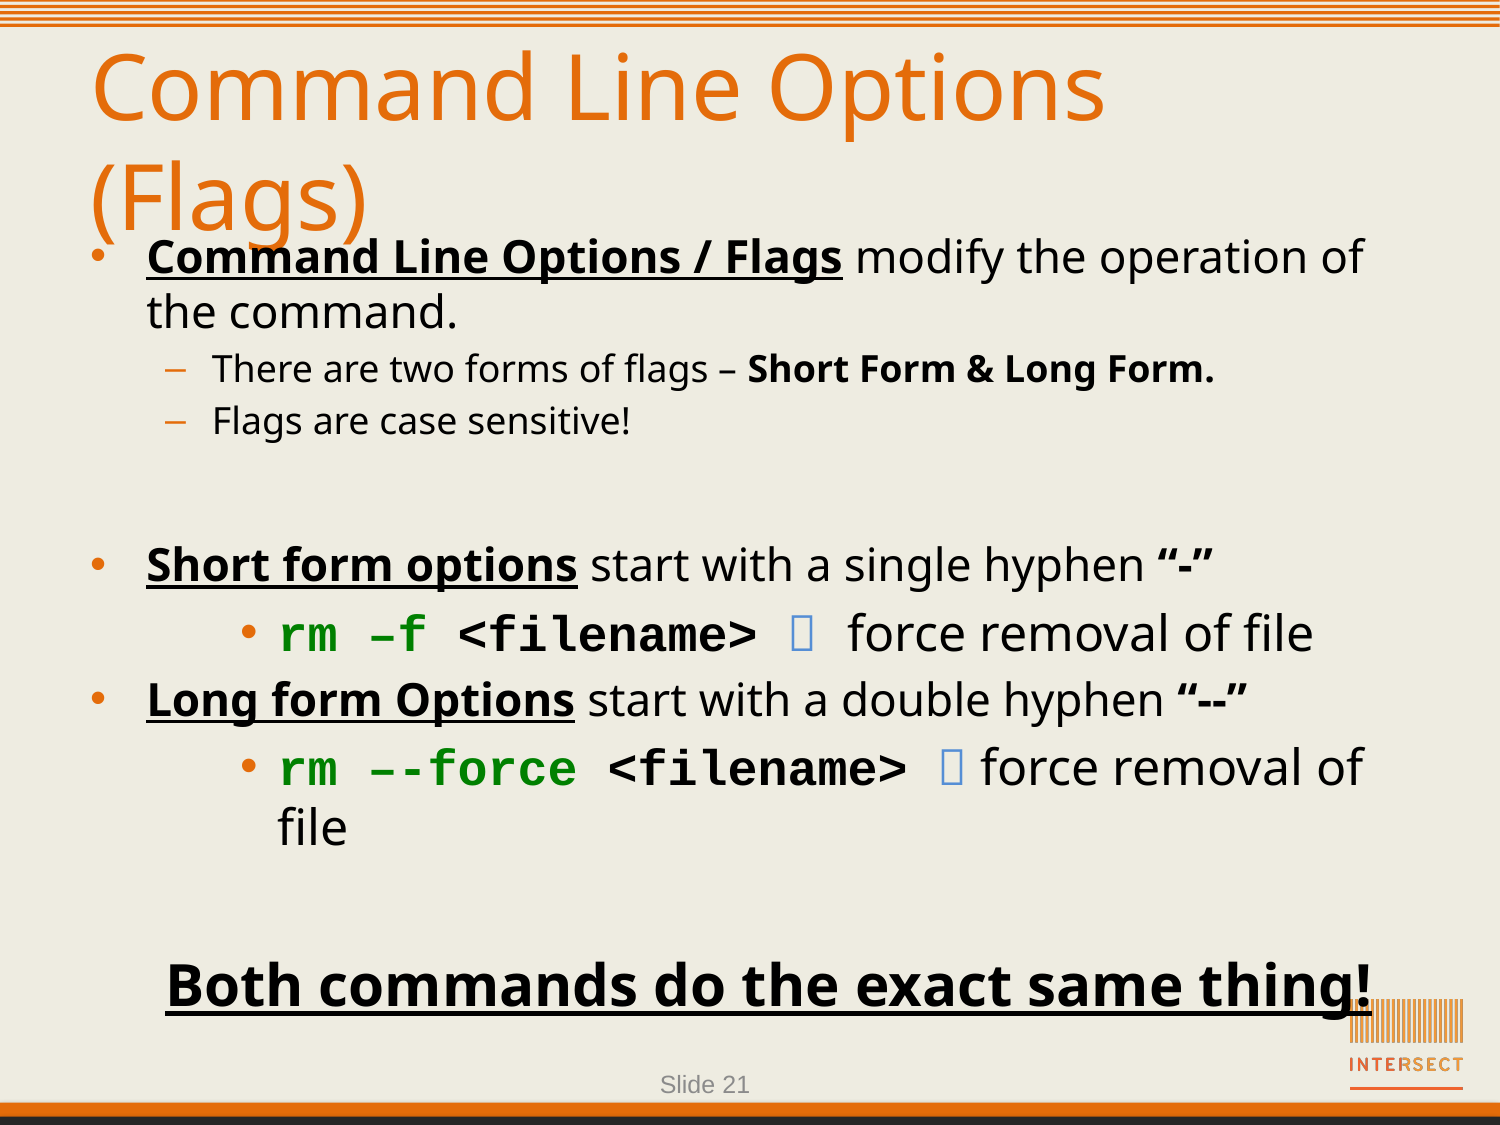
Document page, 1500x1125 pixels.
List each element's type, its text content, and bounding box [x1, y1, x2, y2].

slide_number Slide 21 [616, 1038, 766, 1099]
title Command Line Options (Flags) [74, 44, 1426, 219]
picture [1350, 999, 1463, 1090]
list Command Line Options / Flags modify the operation of the command. There are two forms of flags – Short Form & Long Form. Flags are case sensitive! Short form options start with a single hyphen “-” rm –f <filename>  force removal of file Long form Options start with a double hyphen “--” rm –-force <filename>  force removal of file Both commands do the exact same thing! [74, 219, 1426, 1052]
